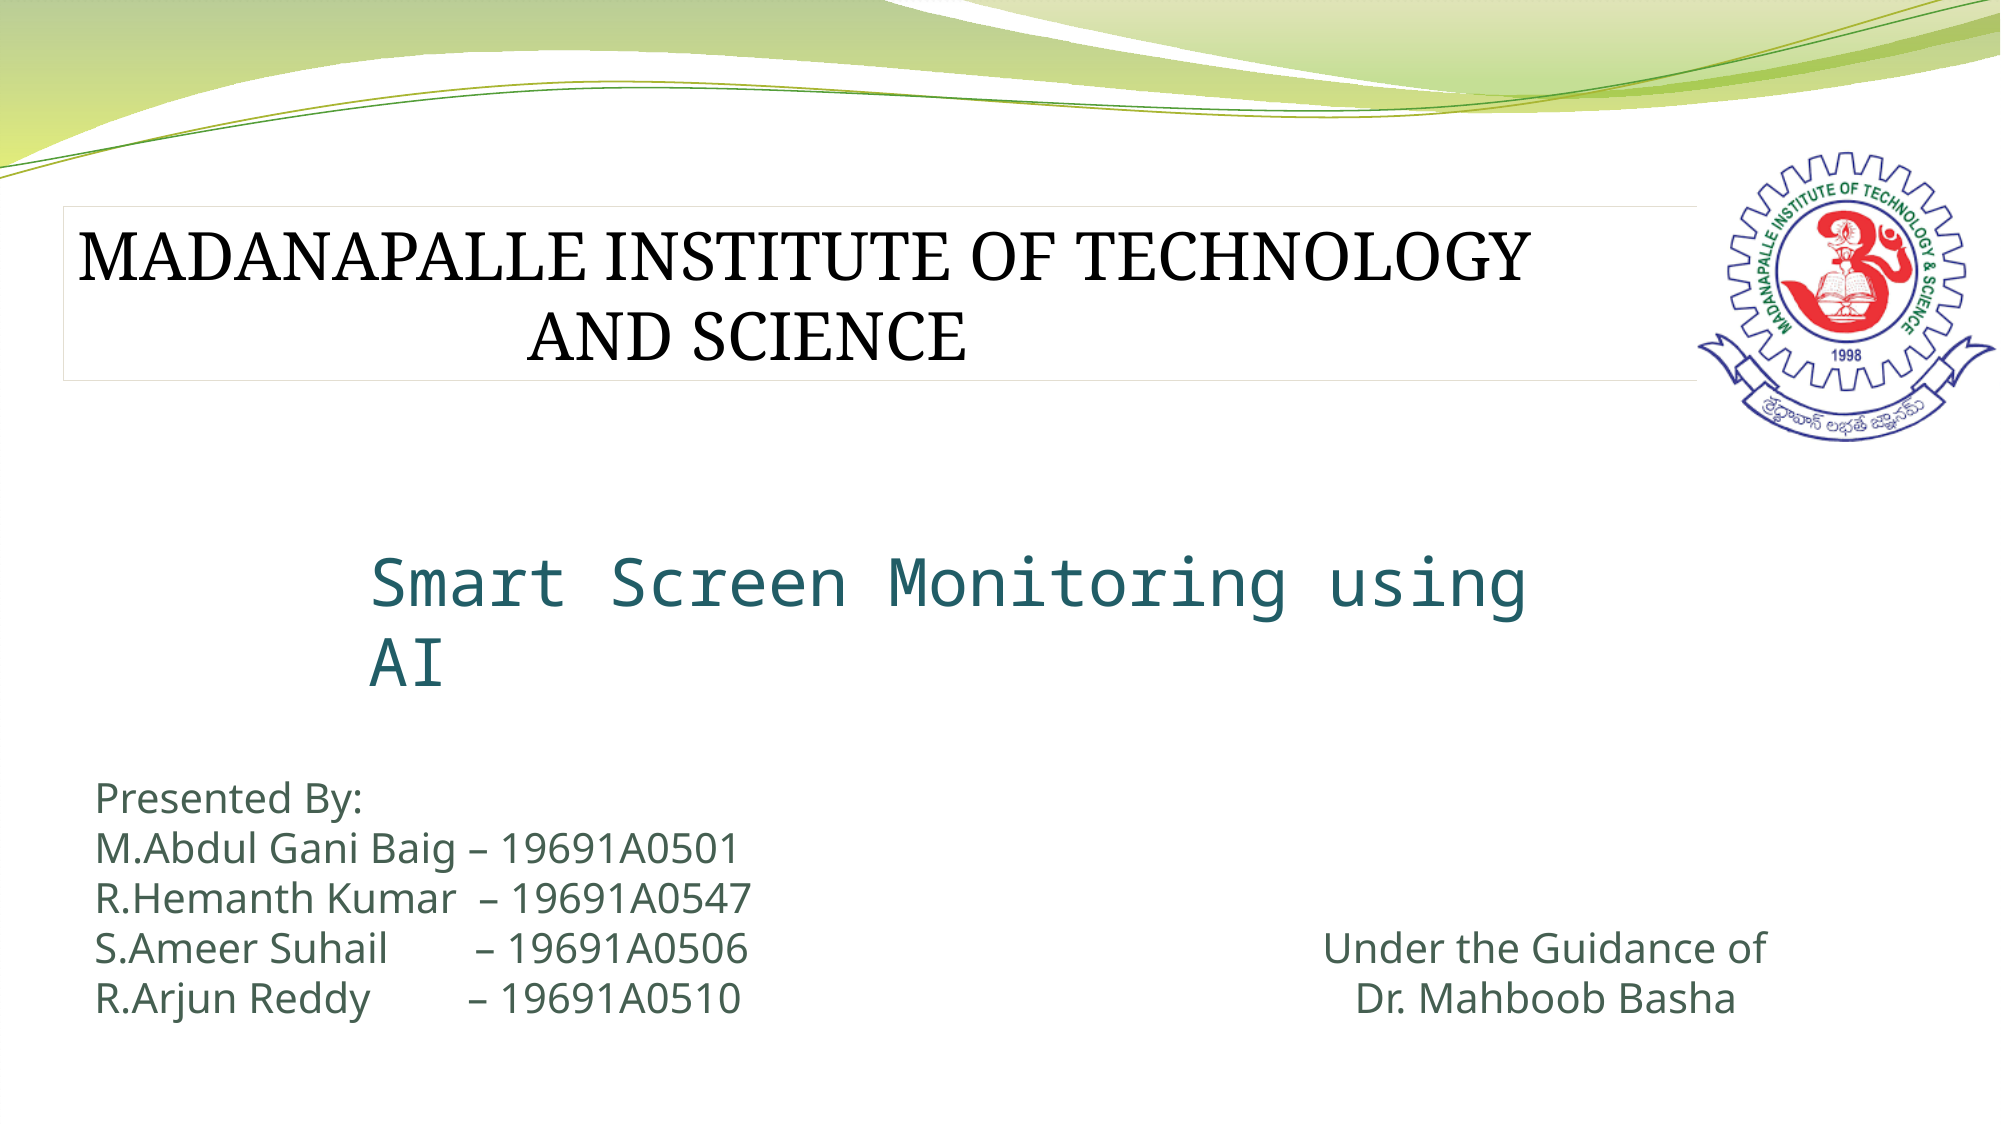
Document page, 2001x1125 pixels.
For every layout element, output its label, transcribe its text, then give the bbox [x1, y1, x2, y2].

title Presented By: M.Abdul Gani Baig – 19691A0501 R.Hemanth Kumar – 19691A0547 S.Ameer Suhail – 19691A0506 R.Arjun Reddy – 19691A0510 [94, 686, 879, 1022]
subtitle Smart Screen Monitoring using AI [354, 532, 1588, 649]
text_box MADANAPALLE INSTITUTE OF TECHNOLOGY AND SCIENCE [63, 206, 1697, 381]
picture [1697, 147, 2000, 442]
text_box Under the Guidance of Dr. Mahboob Basha [1322, 936, 2000, 1022]
